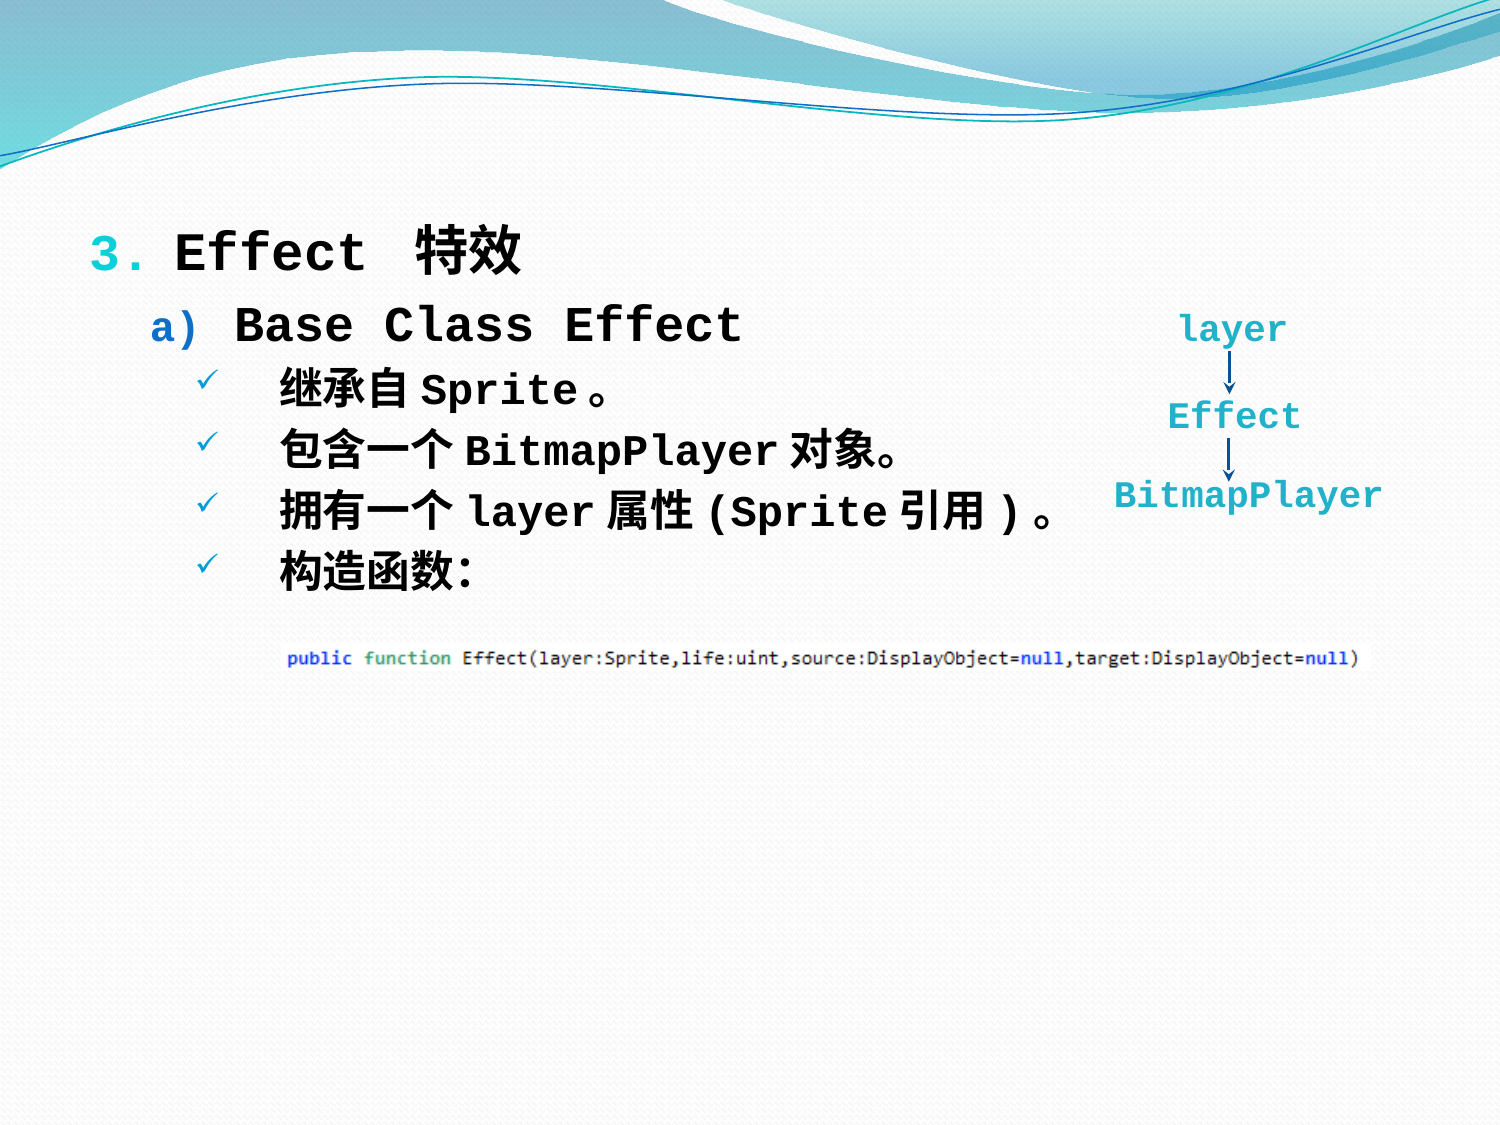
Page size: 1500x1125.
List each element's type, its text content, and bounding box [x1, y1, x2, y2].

text_box Effect [1152, 384, 1318, 444]
text_box BitmapPlayer [1099, 462, 1399, 523]
text_box layer [1161, 296, 1304, 357]
picture [281, 643, 1372, 671]
list Effect 特效 Base Class Effect 继承自Sprite。 包含一个BitmapPlayer对象。 拥有一个layer属性(Sprite引用)。 构造函数： [75, 209, 1425, 1030]
